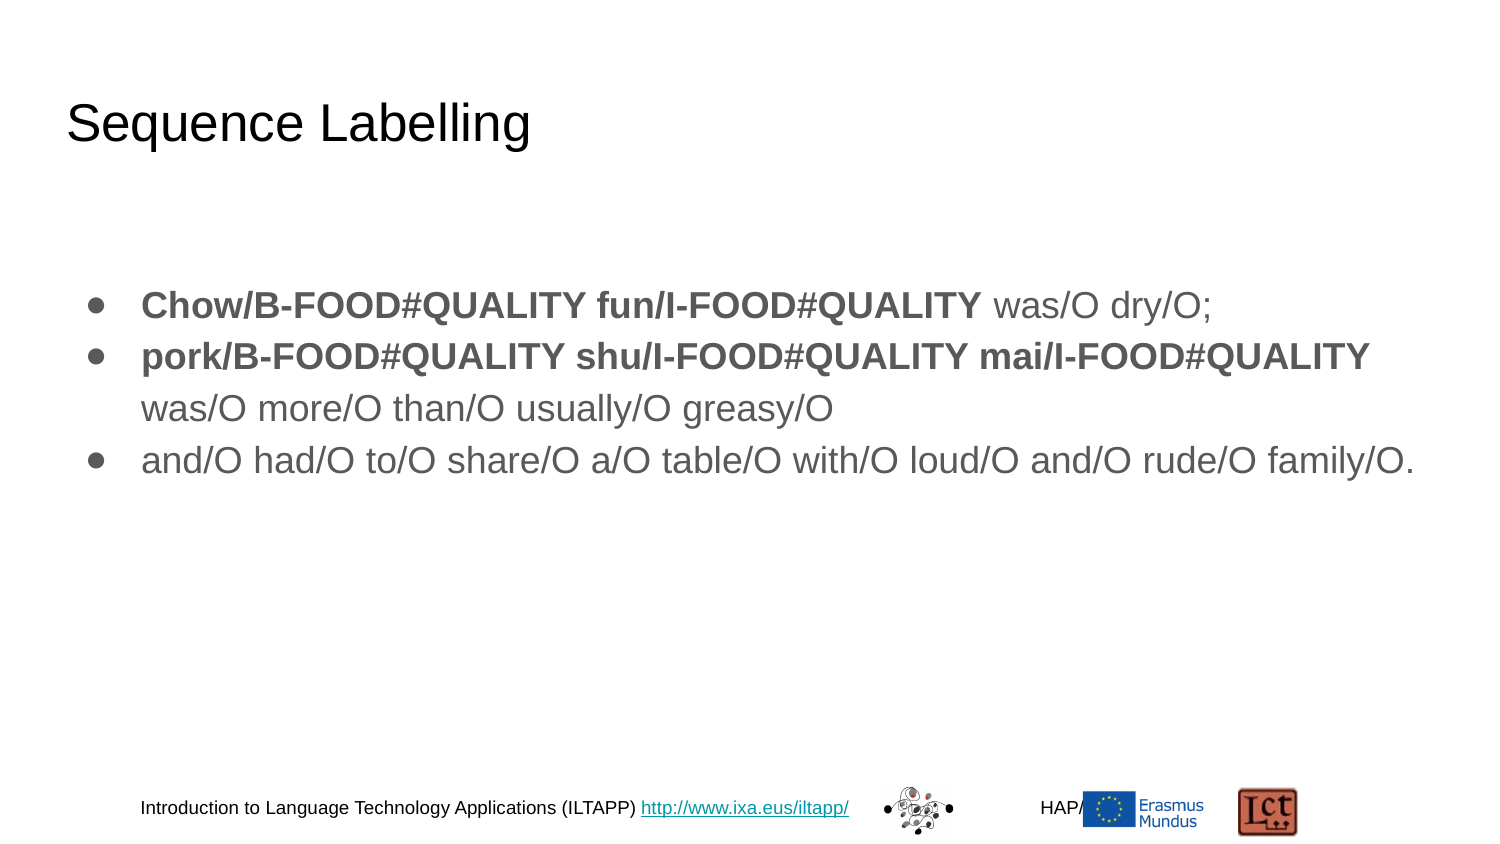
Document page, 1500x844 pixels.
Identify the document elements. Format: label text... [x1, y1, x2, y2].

list Chow/B-FOOD#QUALITY fun/I-FOOD#QUALITY was/O dry/O; pork/B-FOOD#QUALITY shu/I-FOOD#QUALITY mai/I-FOOD#QUALITY was/O more/O than/O usually/O greasy/O and/O had/O to/O share/O a/O table/O with/O loud/O and/O rude/O family/O. [51, 189, 1449, 750]
picture [1078, 786, 1215, 840]
title Sequence Labelling [51, 72, 1449, 167]
picture [882, 787, 954, 837]
picture [1238, 787, 1298, 837]
